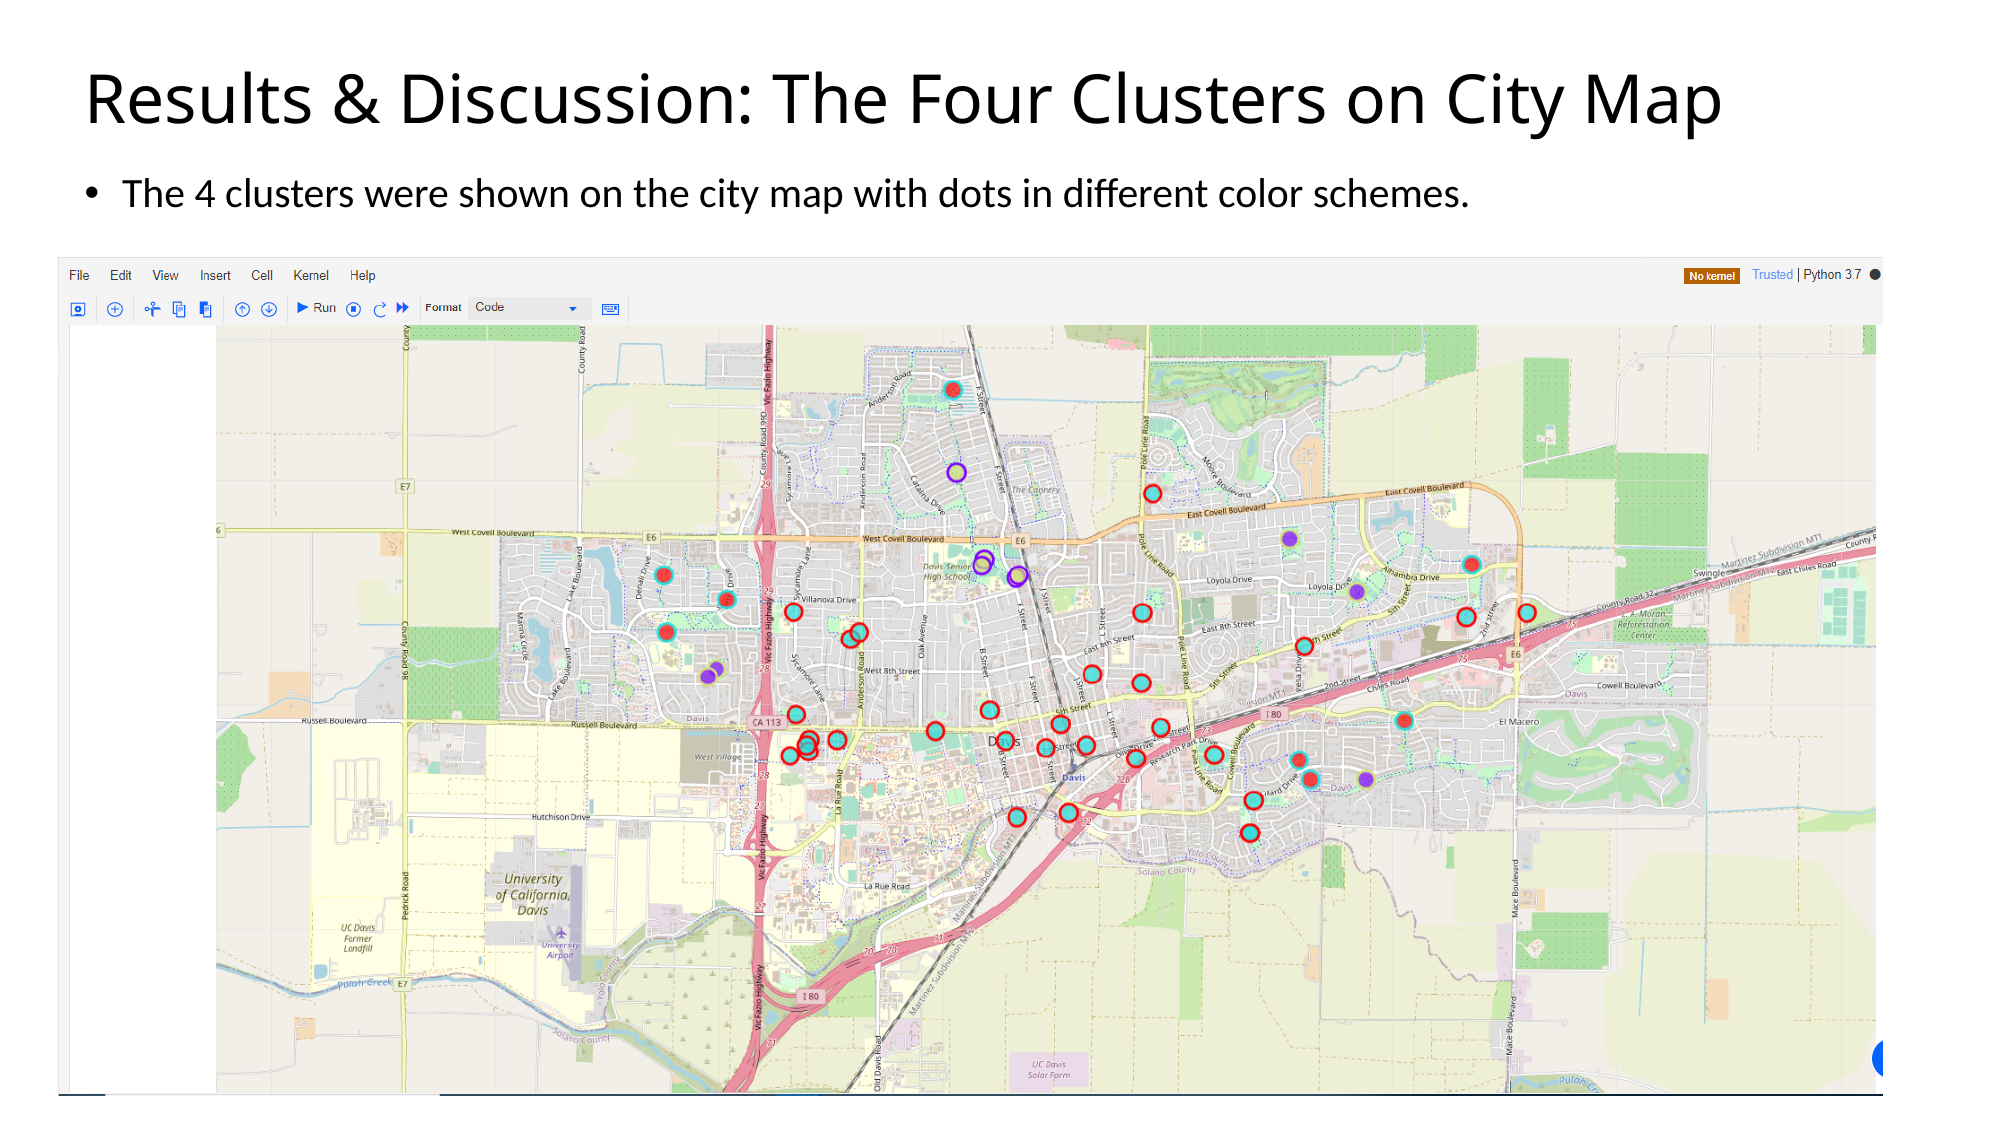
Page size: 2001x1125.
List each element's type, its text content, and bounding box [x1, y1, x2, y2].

picture [58, 255, 1883, 1096]
list The 4 clusters were shown on the city map with dots in different color schemes. [69, 164, 1829, 233]
title Results & Discussion: The Four Clusters on City Map [69, 39, 1829, 164]
